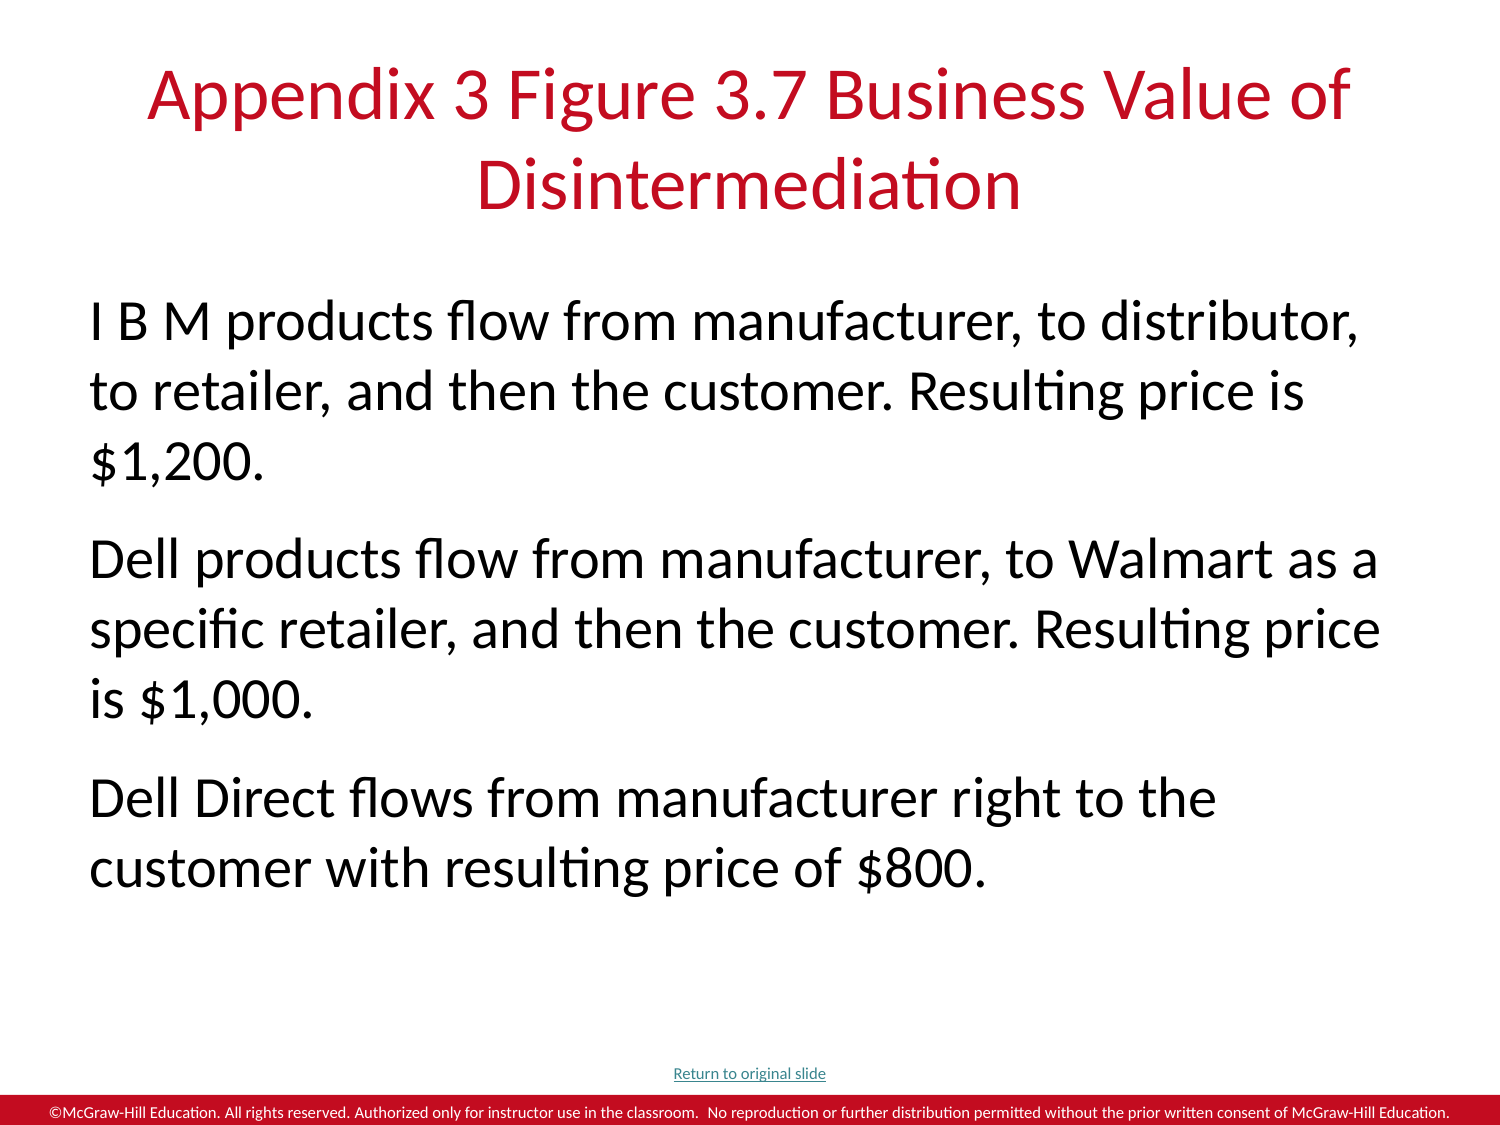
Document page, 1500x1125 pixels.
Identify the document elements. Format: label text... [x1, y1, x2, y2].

title Appendix 3 Figure 3.7 Business Value of Disintermediation [0, 37, 1500, 138]
list Return to original slide [568, 1062, 932, 1092]
list I B M products flow from manufacturer, to distributor, to retailer, and then the customer. Resulting price is $1,200. Dell products flow from manufacturer, to Walmart as a specific retailer, and then the customer. Resulting price is $1,000. Dell Direct flows from manufacturer right to the customer with resulting price of $800. [75, 275, 1425, 988]
